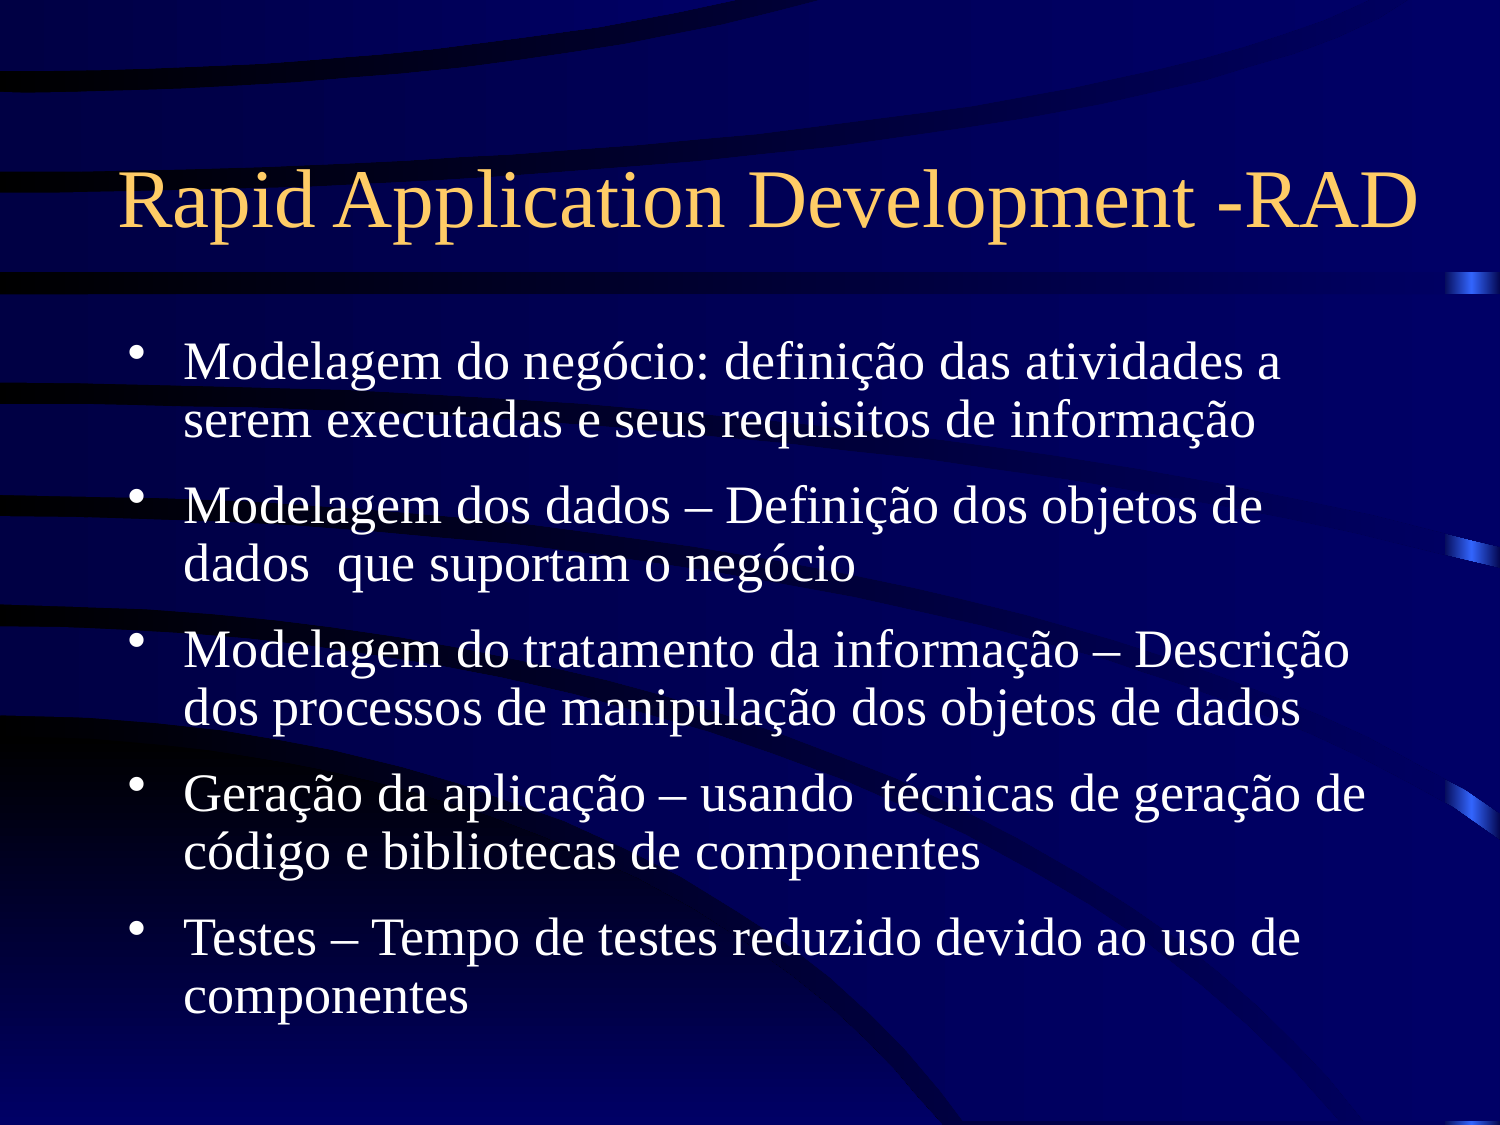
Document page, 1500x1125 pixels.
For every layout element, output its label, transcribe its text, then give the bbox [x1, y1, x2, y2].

list Modelagem do negócio: definição das atividades a serem executadas e seus requisitos de informação Modelagem dos dados – Definição dos objetos de dados que suportam o negócio Modelagem do tratamento da informação – Descrição dos processos de manipulação dos objetos de dados Geração da aplicação – usando técnicas de geração de código e bibliotecas de componentes Testes – Tempo de testes reduzido devido ao uso de componentes [112, 324, 1388, 1094]
title Rapid Application Development -RAD [17, 99, 1500, 288]
